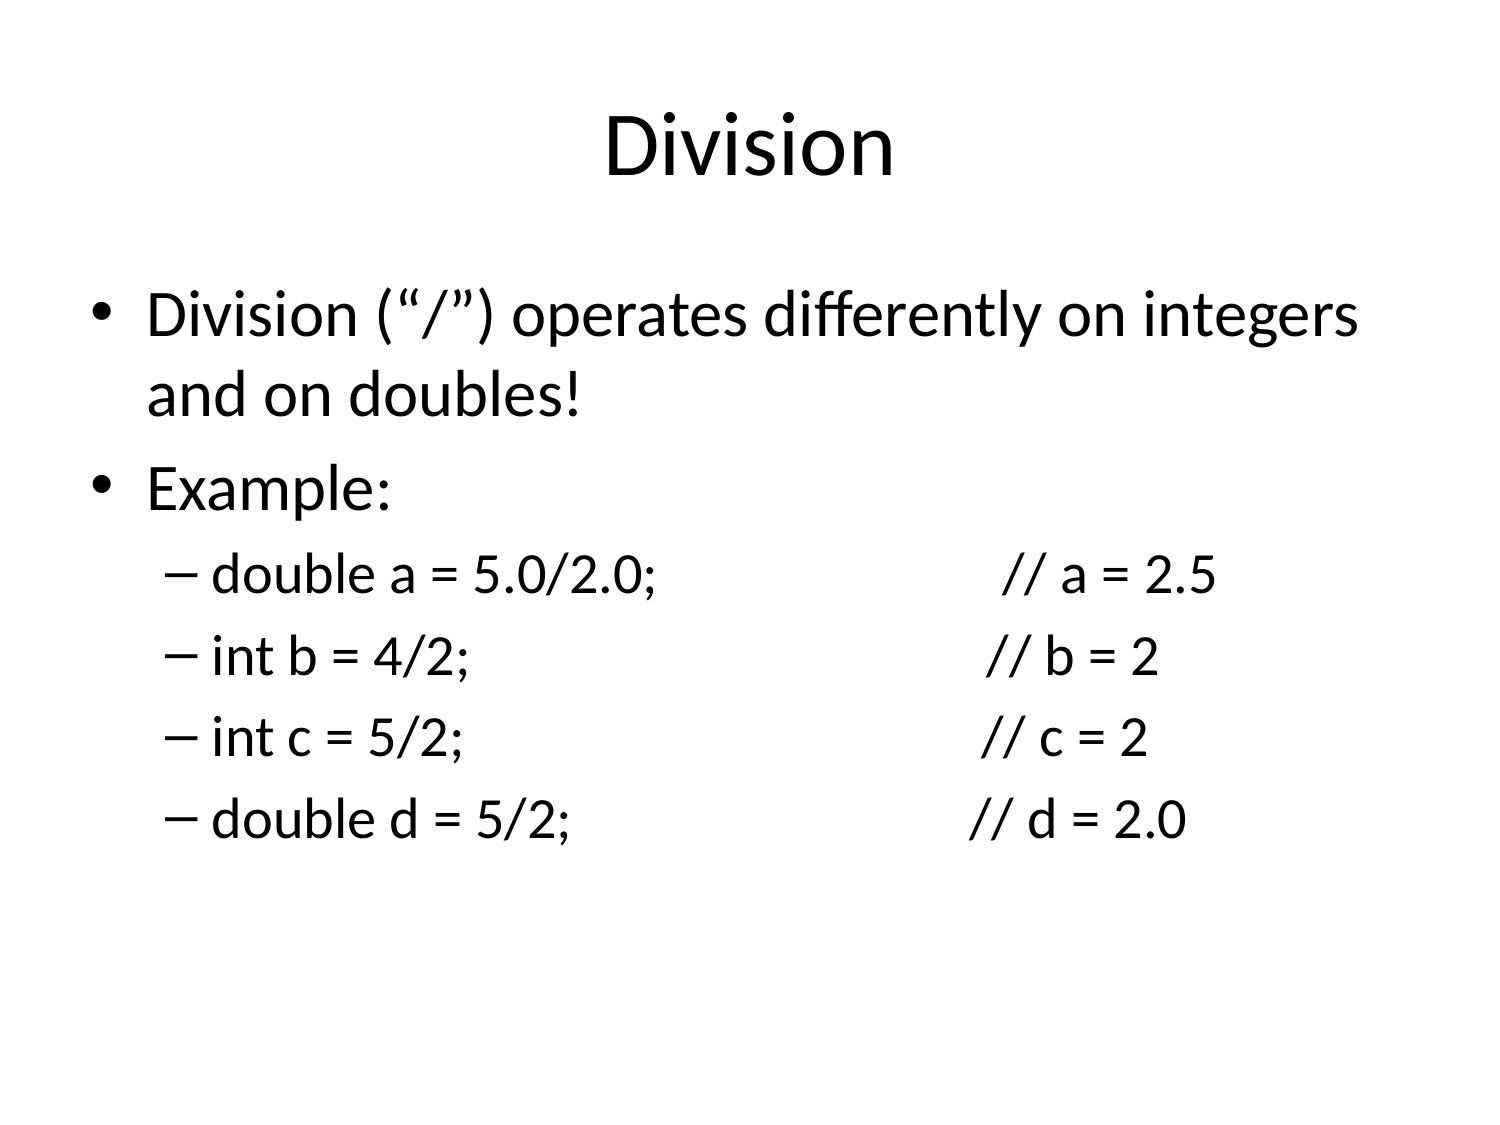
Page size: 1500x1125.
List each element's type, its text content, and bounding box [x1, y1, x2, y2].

list Division (“/”) operates differently on integers and on doubles! Example: double a = 5.0/2.0; // a = 2.5 int b = 4/2; // b = 2 int c = 5/2; // c = 2 double d = 5/2; // d = 2.0 [75, 262, 1425, 1005]
title Division [75, 45, 1425, 233]
